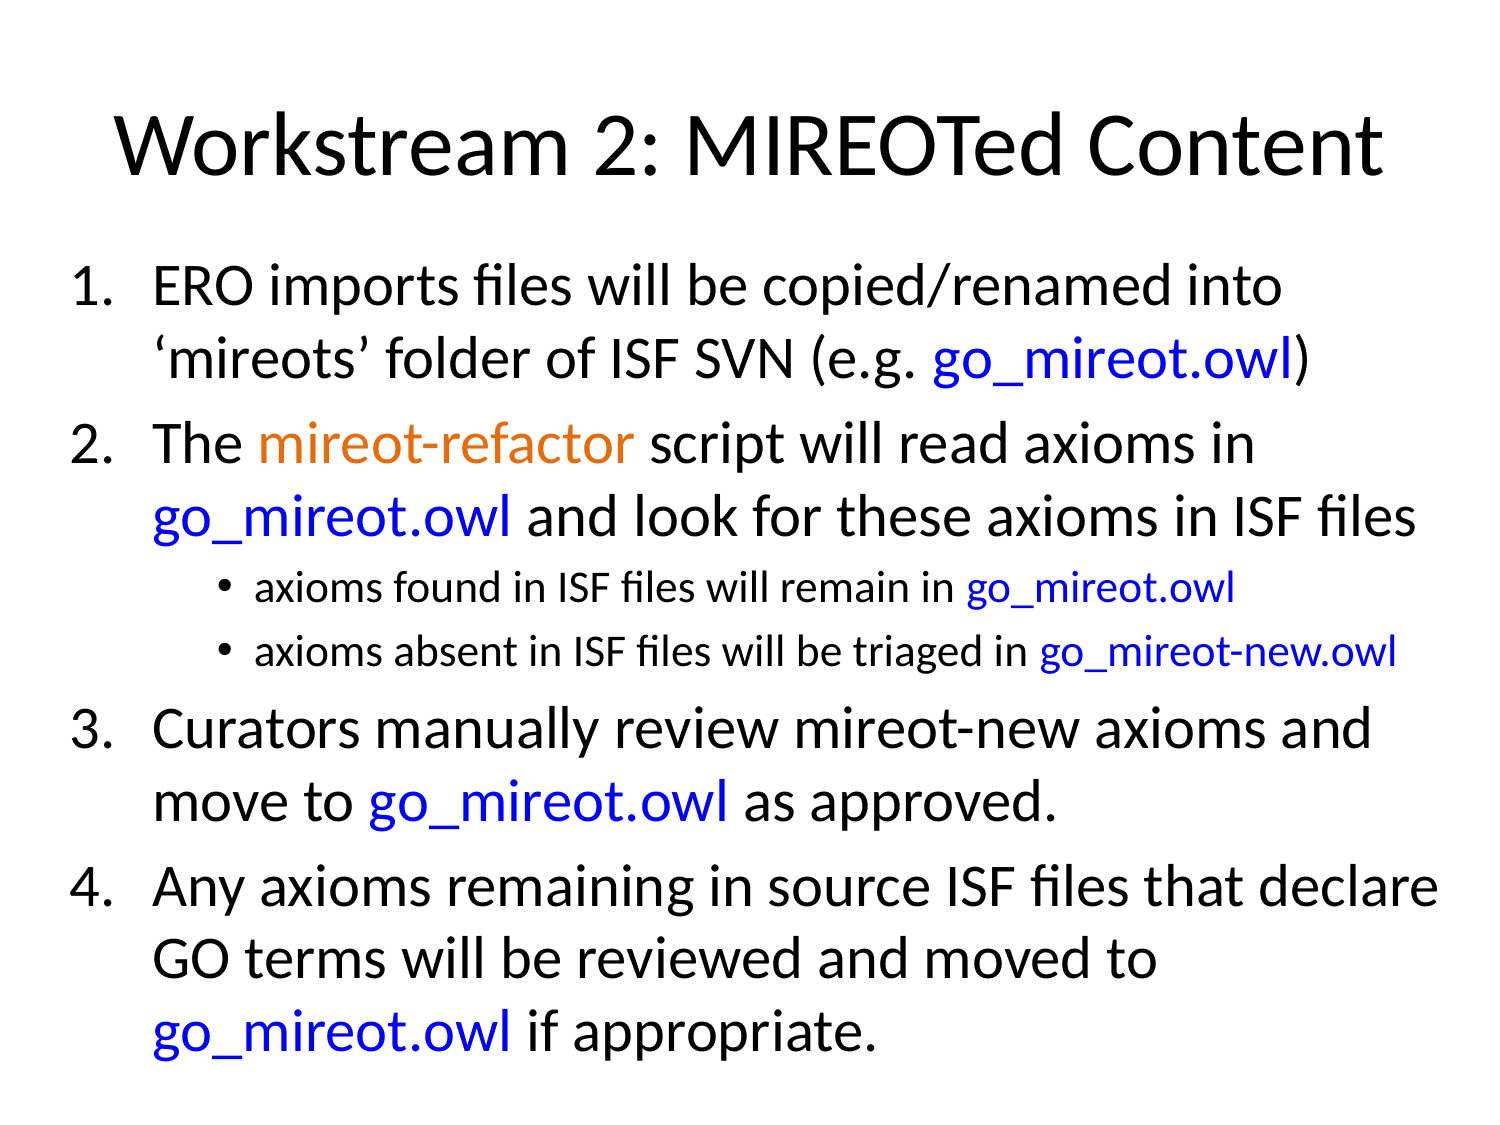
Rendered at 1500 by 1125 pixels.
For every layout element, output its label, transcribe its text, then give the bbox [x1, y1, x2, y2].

title Workstream 2: MIREOTed Content [75, 45, 1425, 233]
list ERO imports files will be copied/renamed into ‘mireots’ folder of ISF SVN (e.g. go_mireot.owl) The mireot-refactor script will read axioms in go_mireot.owl and look for these axioms in ISF files axioms found in ISF files will remain in go_mireot.owl axioms absent in ISF files will be triaged in go_mireot-new.owl Curators manually review mireot-new axioms and move to go_mireot.owl as approved. Any axioms remaining in source ISF files that declare GO terms will be reviewed and moved to go_mireot.owl if appropriate. [54, 237, 1480, 1088]
